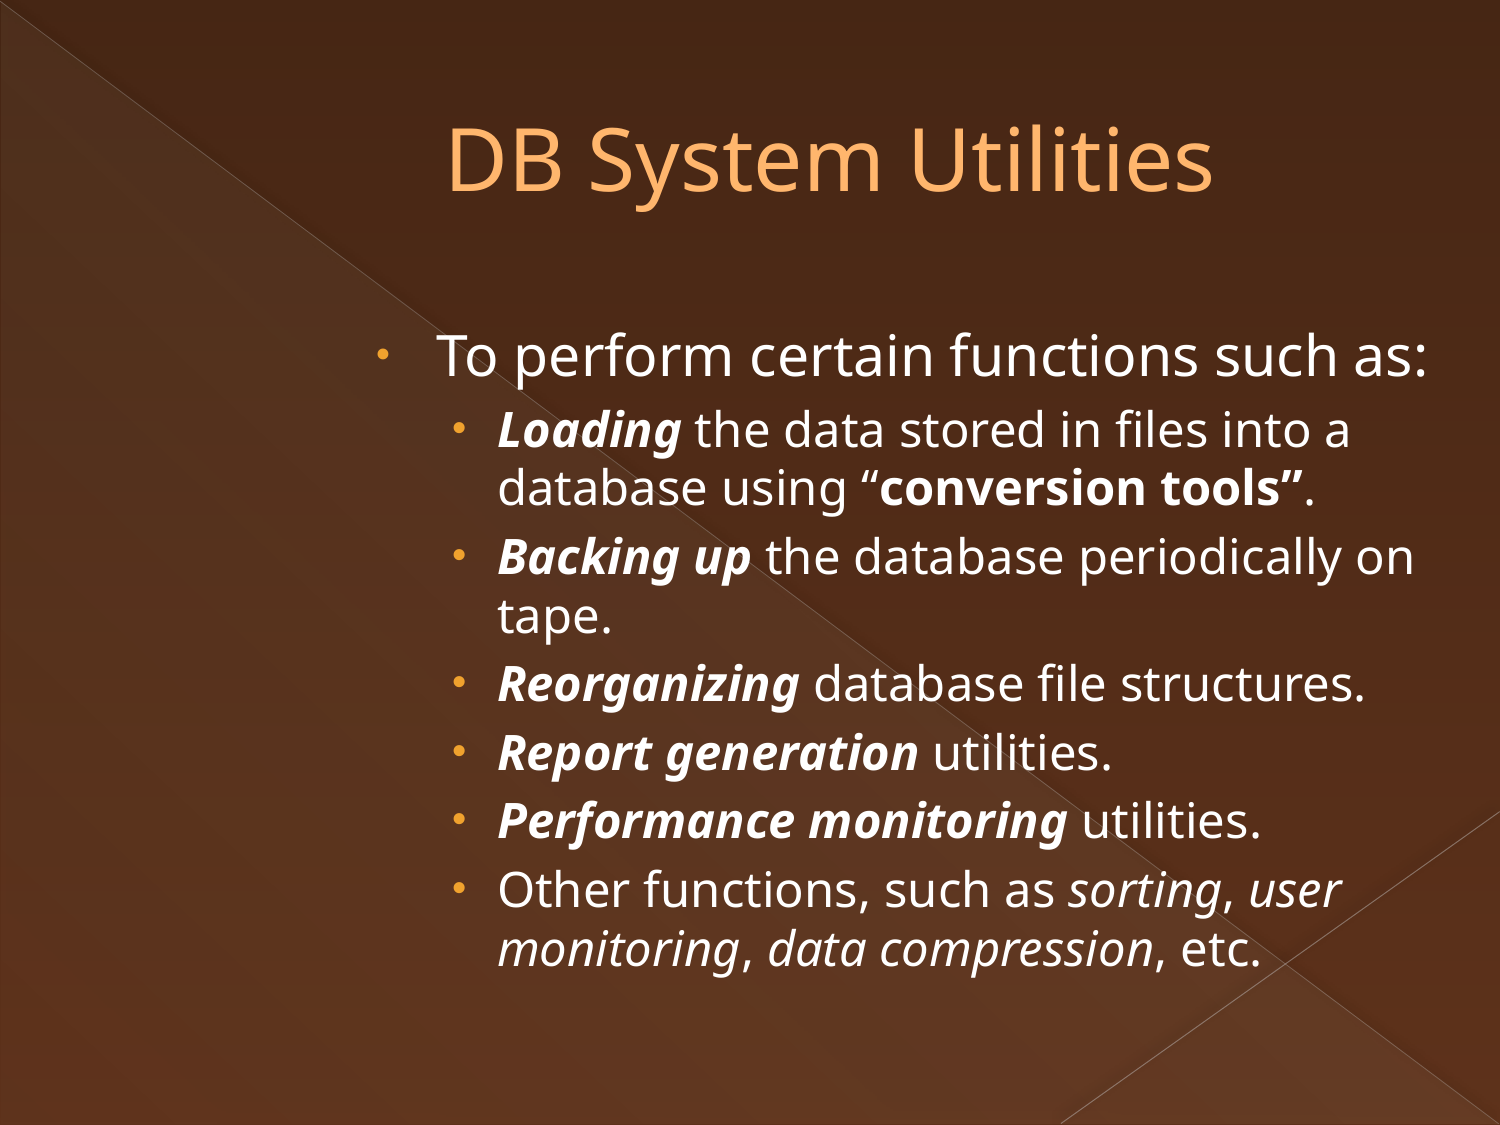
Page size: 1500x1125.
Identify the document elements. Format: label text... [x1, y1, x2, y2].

list To perform certain functions such as: Loading the data stored in files into a database using “conversion tools”. Backing up the database periodically on tape. Reorganizing database file structures. Report generation utilities. Performance monitoring utilities. Other functions, such as sorting, user monitoring, data compression, etc. [350, 312, 1500, 988]
title DB System Utilities [350, 31, 1500, 282]
